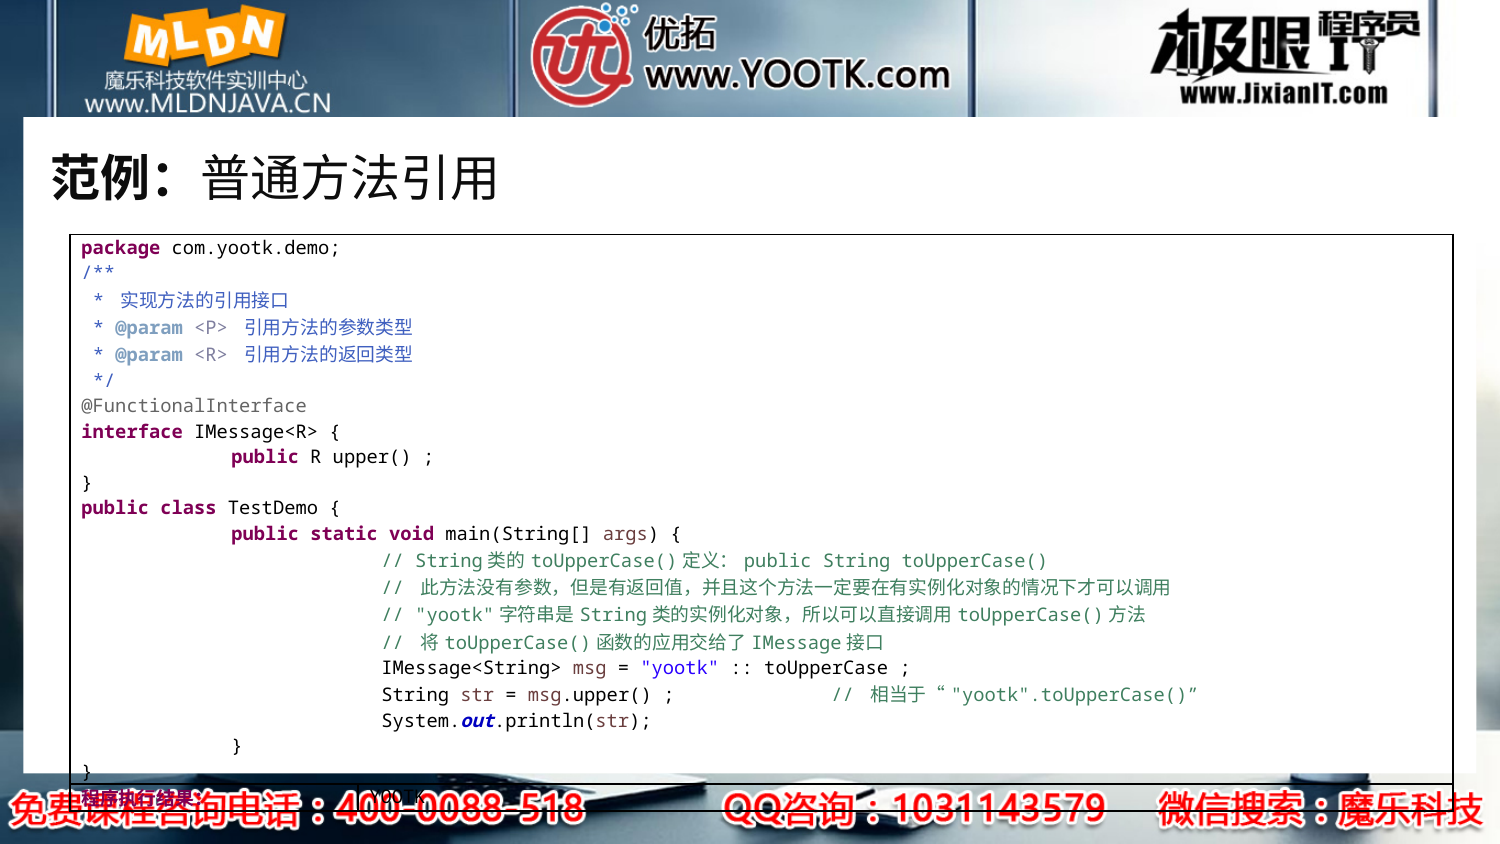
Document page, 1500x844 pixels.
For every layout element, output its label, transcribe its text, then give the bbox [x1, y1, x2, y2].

table_cell YOOTK [359, 785, 1452, 810]
picture [0, 0, 1500, 844]
table_cell 程序执行结果： [71, 785, 357, 810]
title 范例：普通方法引用 [34, 128, 1466, 225]
table_header package com.yootk.demo; /** * 实现方法的引用接口 * @param <P> 引用方法的参数类型 * @param <R> 引用方法的返回类型 */ @FunctionalInterface interface IMessage<R> { public R upper() ; } public class TestDemo { public static void main(String[] args) { // String类的toUpperCase()定义：public String toUpperCase() // 此方法没有参数，但是有返回值，并且这个方法一定要在有实例化对象的情况下才可以调用 // "yootk"字符串是String类的实例化对象，所以可以直接调用toUpperCase()方法 // 将toUpperCase()函数的应用交给了IMessage接口 IMessage<String> msg = "yootk" :: toUpperCase ; String str = msg.upper() ; // 相当于“"yootk".toUpperCase()” System.out.println(str); } } [71, 235, 1452, 783]
